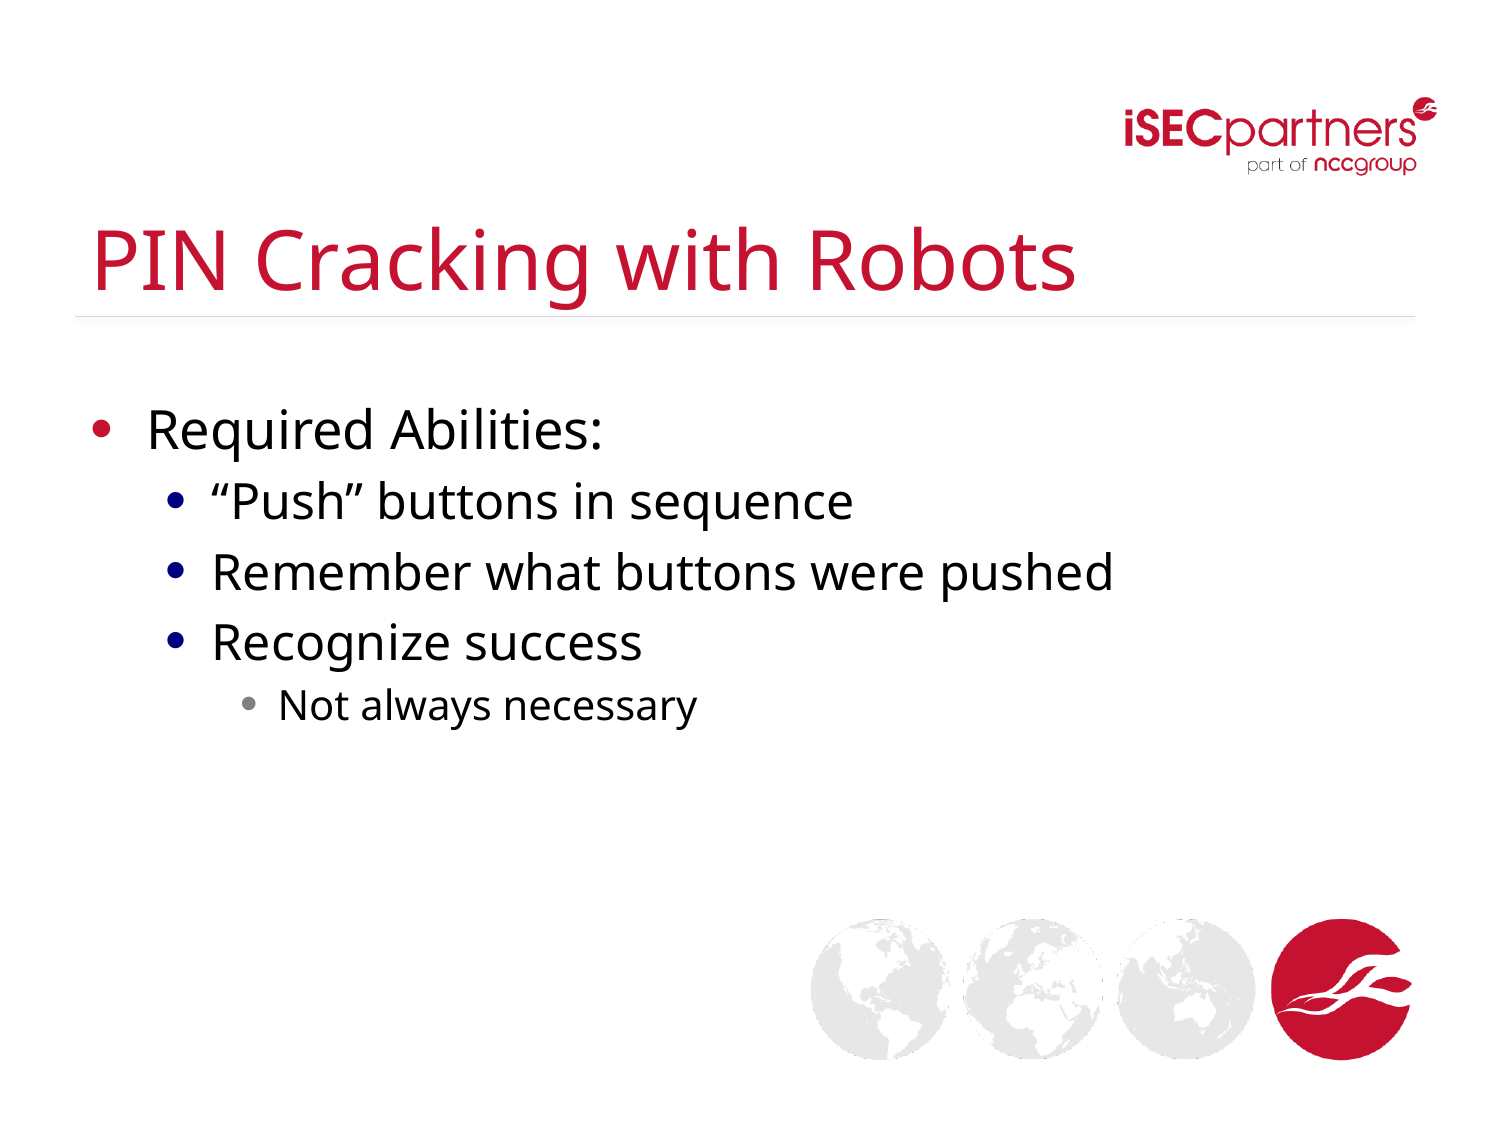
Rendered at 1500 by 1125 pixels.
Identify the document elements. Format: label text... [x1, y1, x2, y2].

picture [1115, 87, 1447, 186]
title PIN Cracking with Robots [75, 200, 1175, 353]
list Required Abilities: “Push” buttons in sequence Remember what buttons were pushed Recognize success Not always necessary [75, 387, 1175, 913]
picture [801, 910, 1419, 1068]
